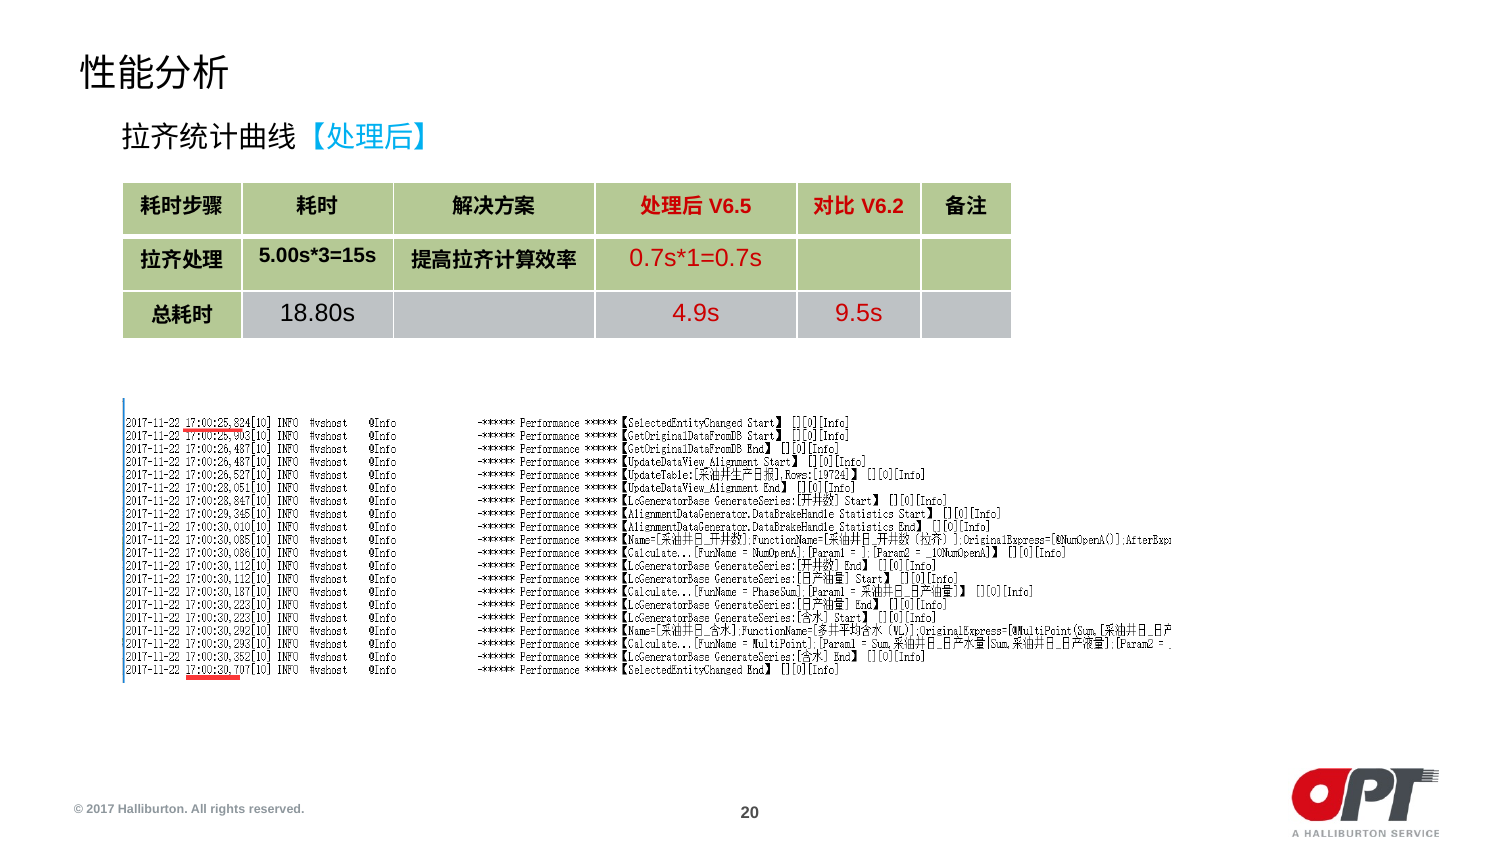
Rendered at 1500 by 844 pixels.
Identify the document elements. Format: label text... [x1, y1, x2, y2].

table_header 备注 [922, 183, 1011, 234]
table_cell 提高拉齐计算效率 [394, 239, 594, 290]
table_cell [922, 292, 1011, 338]
table_cell 0.7s*1=0.7s [596, 239, 796, 290]
table_header 处理后V6.5 [596, 183, 796, 234]
table_cell [394, 292, 594, 338]
table_cell 5.00s*3=15s [243, 239, 393, 290]
table_cell 4.9s [596, 292, 796, 338]
picture [1288, 768, 1439, 837]
table_cell 拉齐处理 [123, 239, 241, 290]
table_cell [922, 239, 1011, 290]
table_header 解决方案 [394, 183, 594, 234]
table_header 对比V6.2 [798, 183, 920, 234]
table_header 耗时步骤 [123, 183, 241, 234]
picture [122, 398, 1171, 683]
text_box 拉齐统计曲线【处理后】 [106, 118, 665, 163]
table_cell 总耗时 [123, 292, 241, 338]
table_cell 9.5s [798, 292, 920, 338]
table_header 耗时 [243, 183, 393, 234]
title 性能分析 [64, 48, 599, 97]
table_cell [798, 239, 920, 290]
table_cell 18.80s [243, 292, 393, 338]
